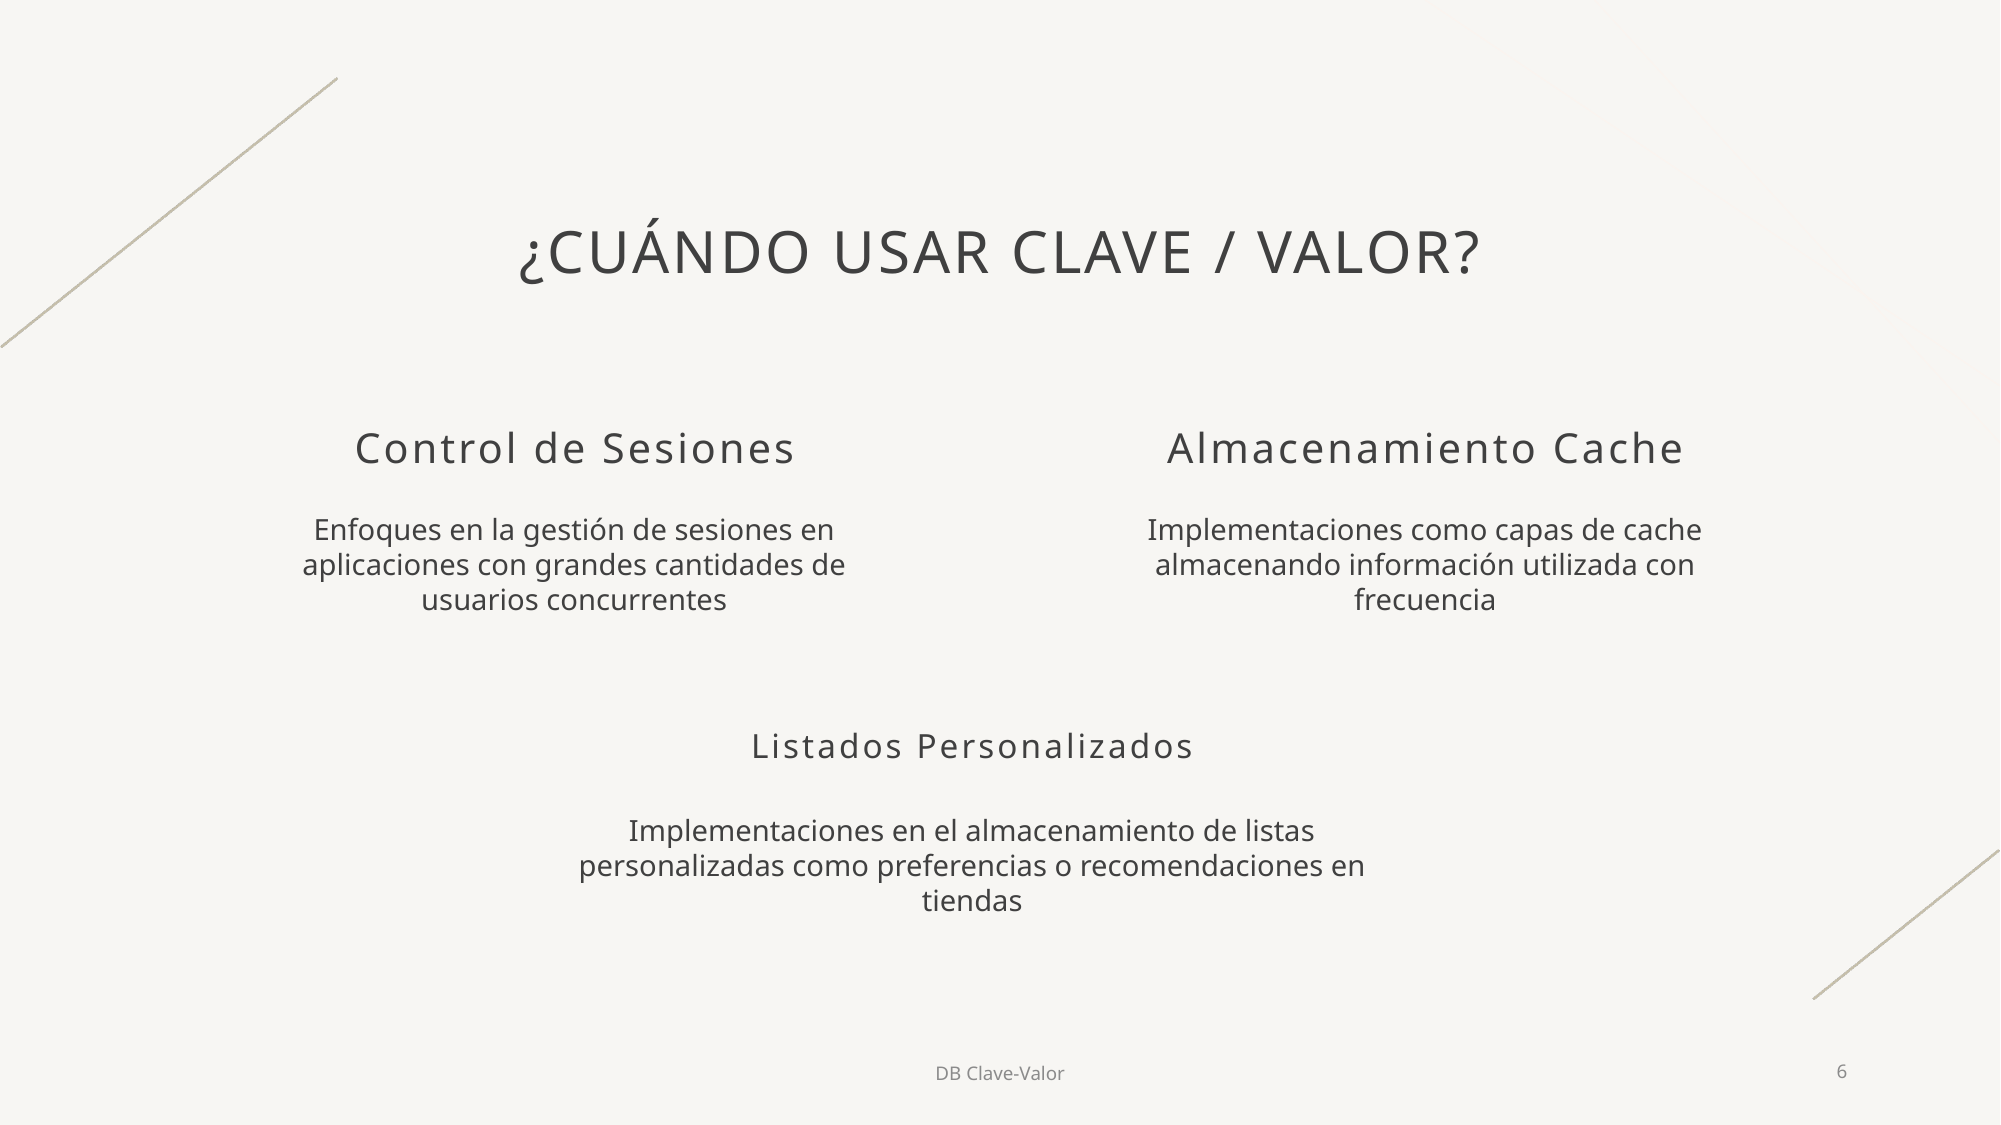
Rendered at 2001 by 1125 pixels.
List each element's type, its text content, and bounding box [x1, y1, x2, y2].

list Control de Sesiones [243, 420, 906, 481]
list Implementaciones como capas de cache almacenando información utilizada con frecuencia [1094, 503, 1756, 678]
list Implementaciones en el almacenamiento de listas personalizadas como preferencias o recomendaciones en tiendas [532, 805, 1413, 979]
picture [1812, 849, 2000, 1000]
title ¿Cuándo usar clave / valor? [309, 146, 1691, 364]
slide_number 6 [1412, 1042, 1863, 1103]
list Listados Personalizados [532, 722, 1413, 782]
list Enfoques en la gestión de sesiones en aplicaciones con grandes cantidades de usuarios concurrentes [243, 503, 905, 678]
list Almacenamiento Cache [1094, 420, 1757, 481]
footer DB Clave-Valor [662, 1042, 1338, 1103]
picture [0, 77, 338, 348]
